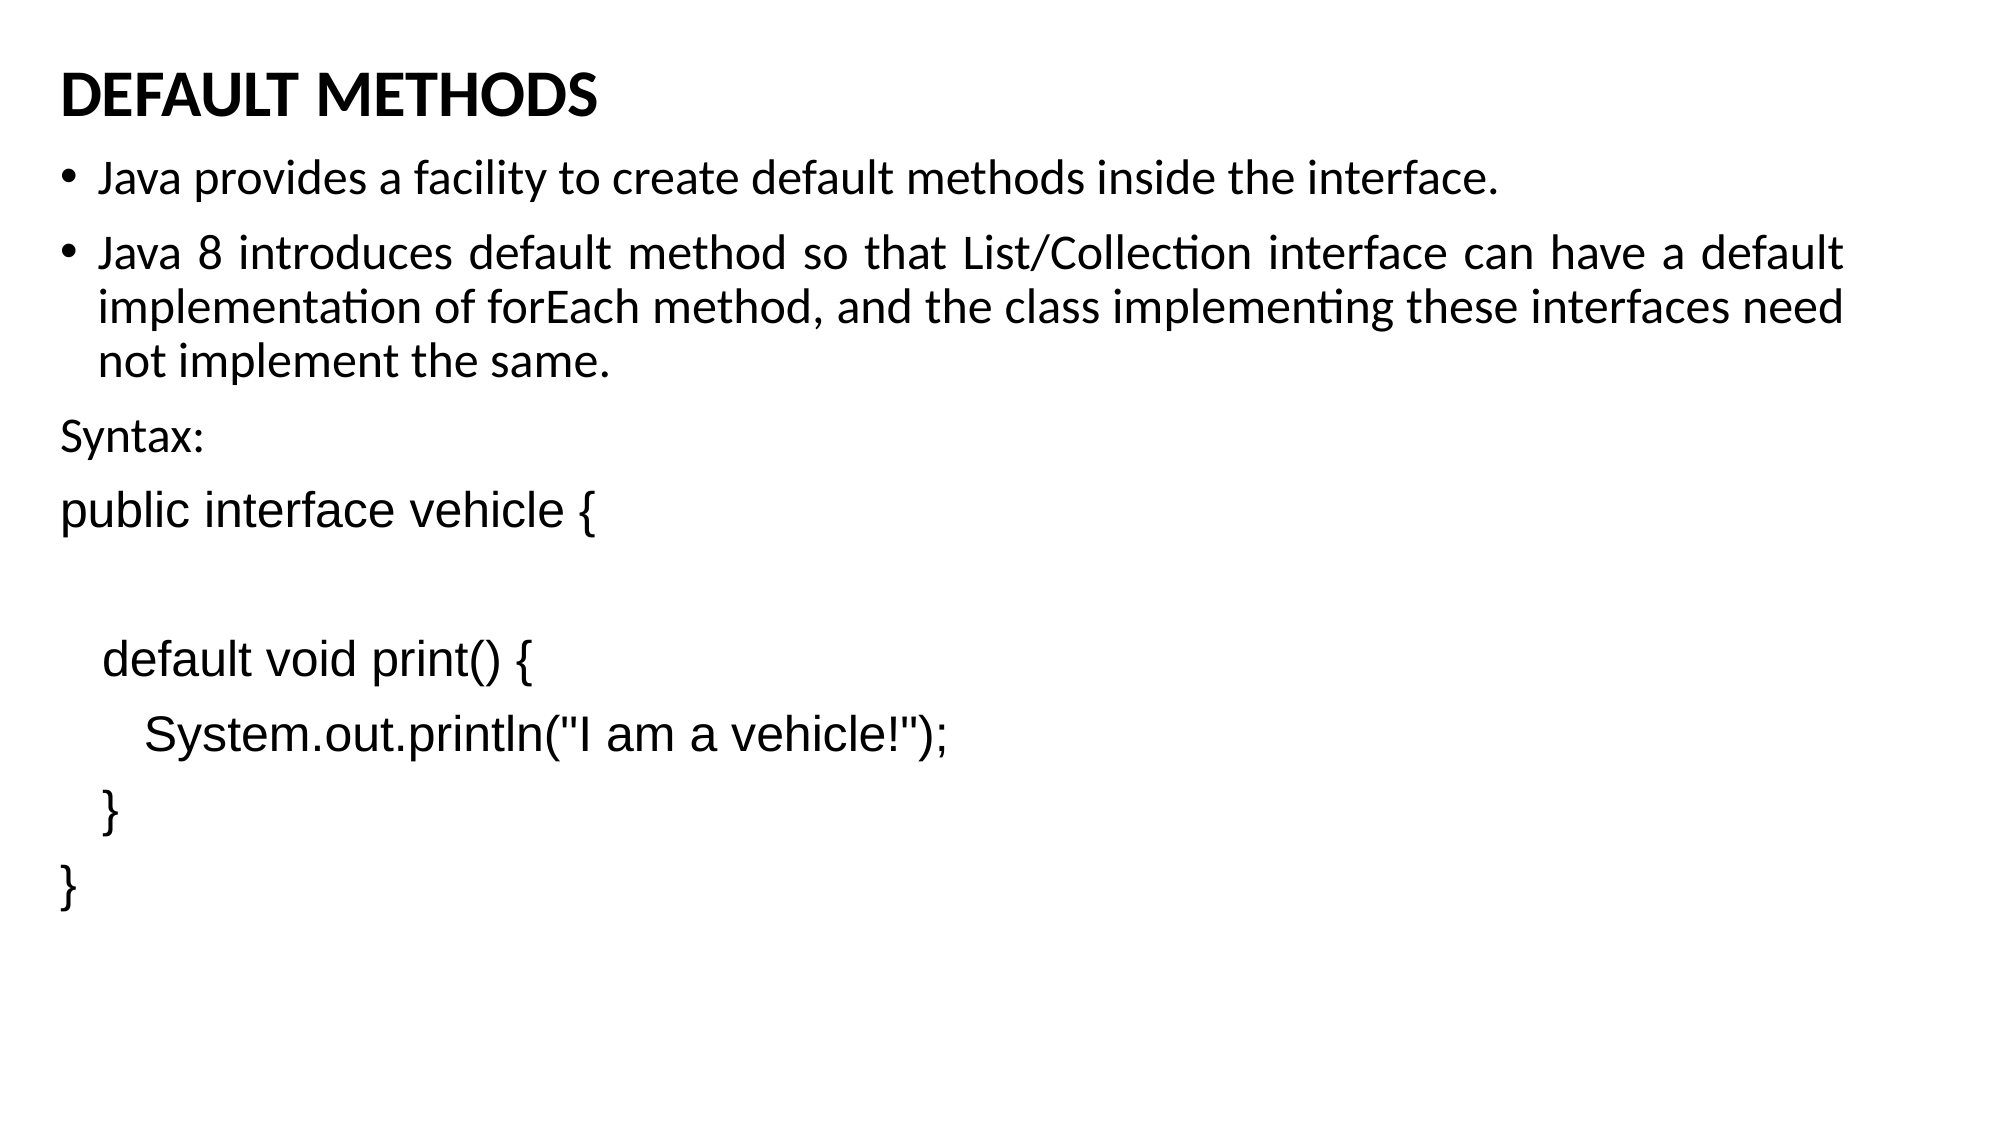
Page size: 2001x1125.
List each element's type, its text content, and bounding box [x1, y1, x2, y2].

list DEFAULT METHODS Java provides a facility to create default methods inside the interface. Java 8 introduces default method so that List/Collection interface can have a default implementation of forEach method, and the class implementing these interfaces need not implement the same. Syntax: public interface vehicle { default void print() { System.out.println("I am a vehicle!"); } } [60, 58, 1846, 998]
